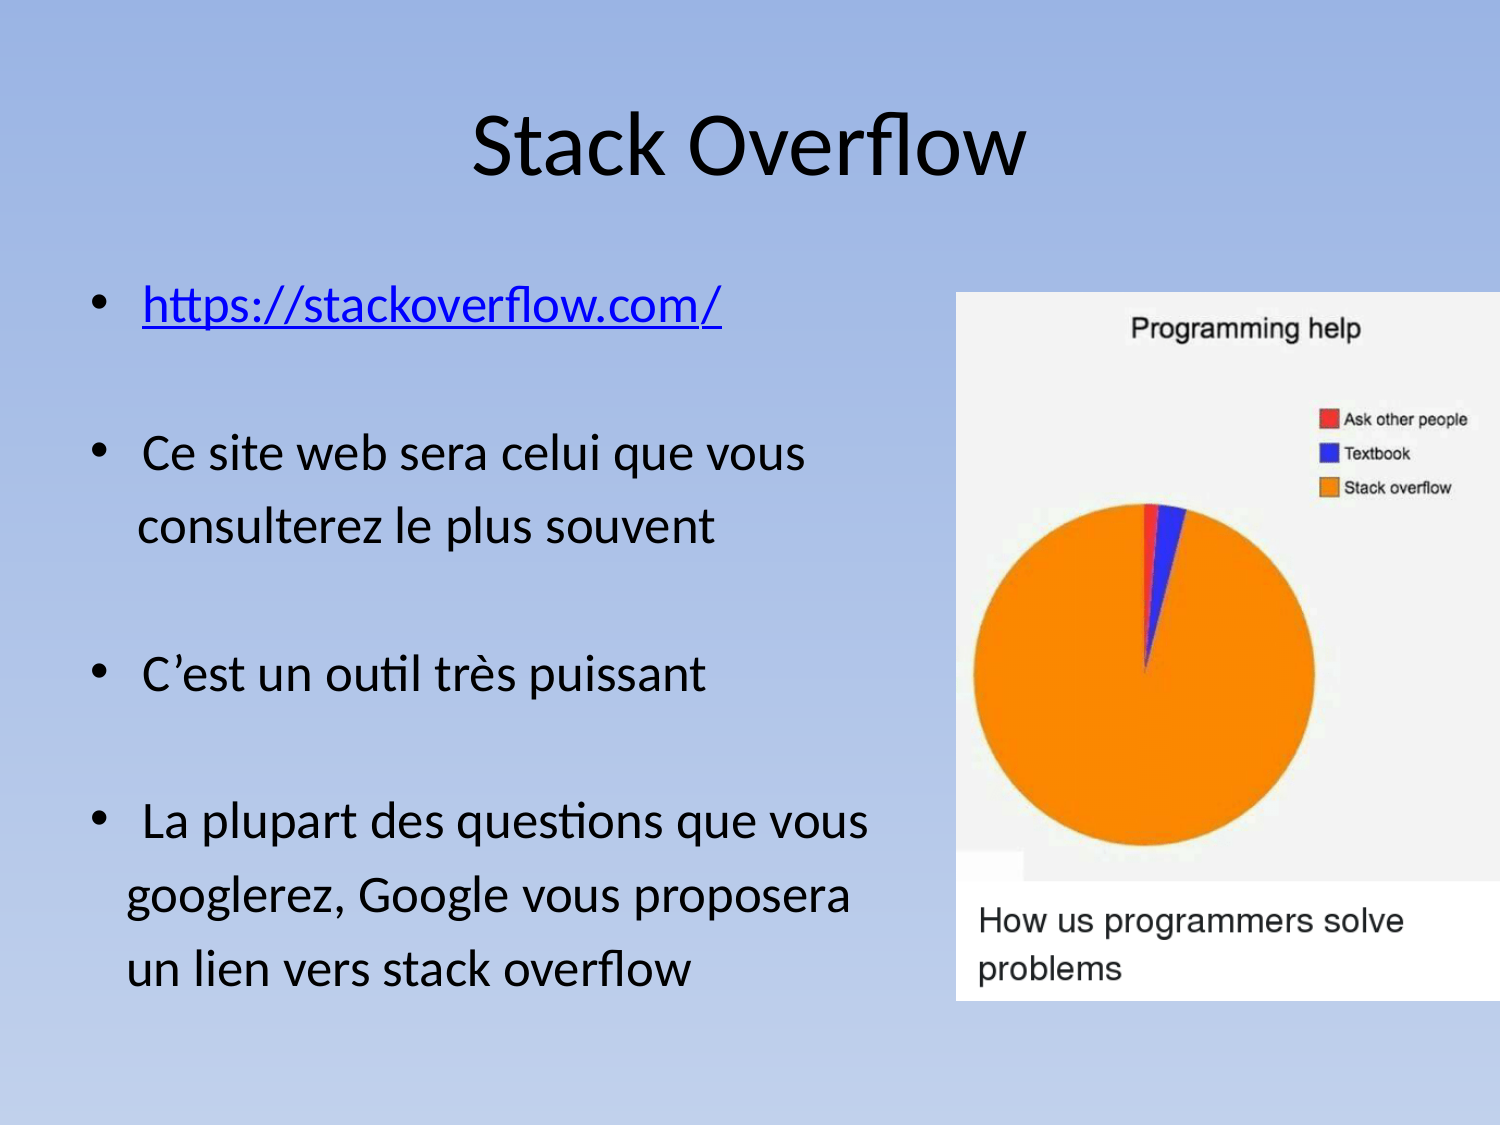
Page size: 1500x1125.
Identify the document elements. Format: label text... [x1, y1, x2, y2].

title Stack Overflow [75, 45, 1425, 233]
picture [956, 292, 1500, 1001]
list https://stackoverflow.com/ Ce site web sera celui que vous consulterez le plus souvent C’est un outil très puissant La plupart des questions que vous googlerez, Google vous proposera un lien vers stack overflow [75, 262, 1425, 1005]
